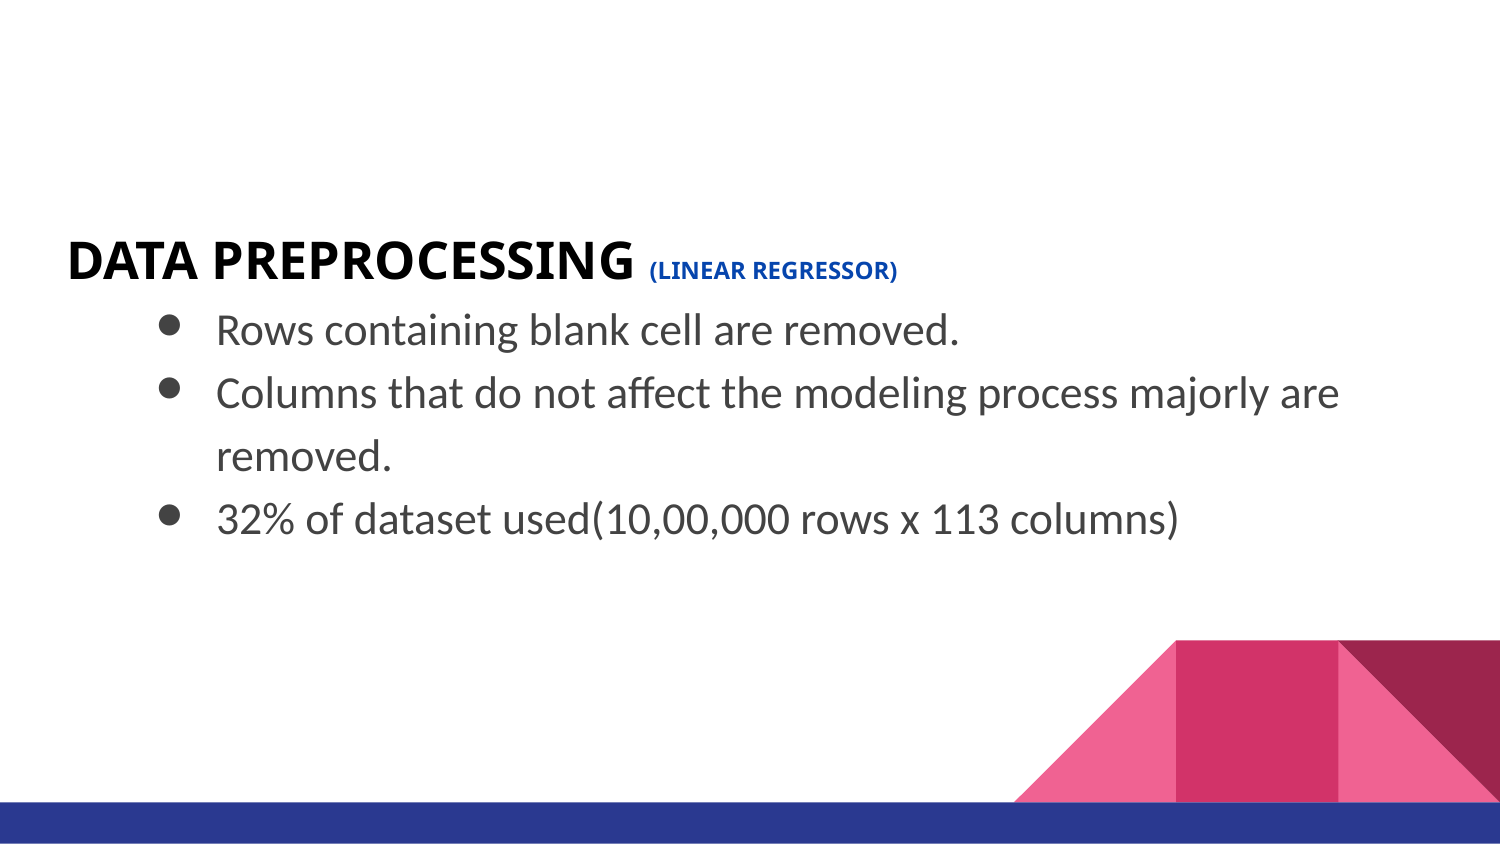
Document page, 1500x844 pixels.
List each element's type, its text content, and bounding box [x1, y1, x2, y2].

list DATA PREPROCESSING (LINEAR REGRESSOR) Rows containing blank cell are removed. Columns that do not affect the modeling process majorly are removed. 32% of dataset used(10,00,000 rows x 113 columns) [51, 201, 1449, 750]
